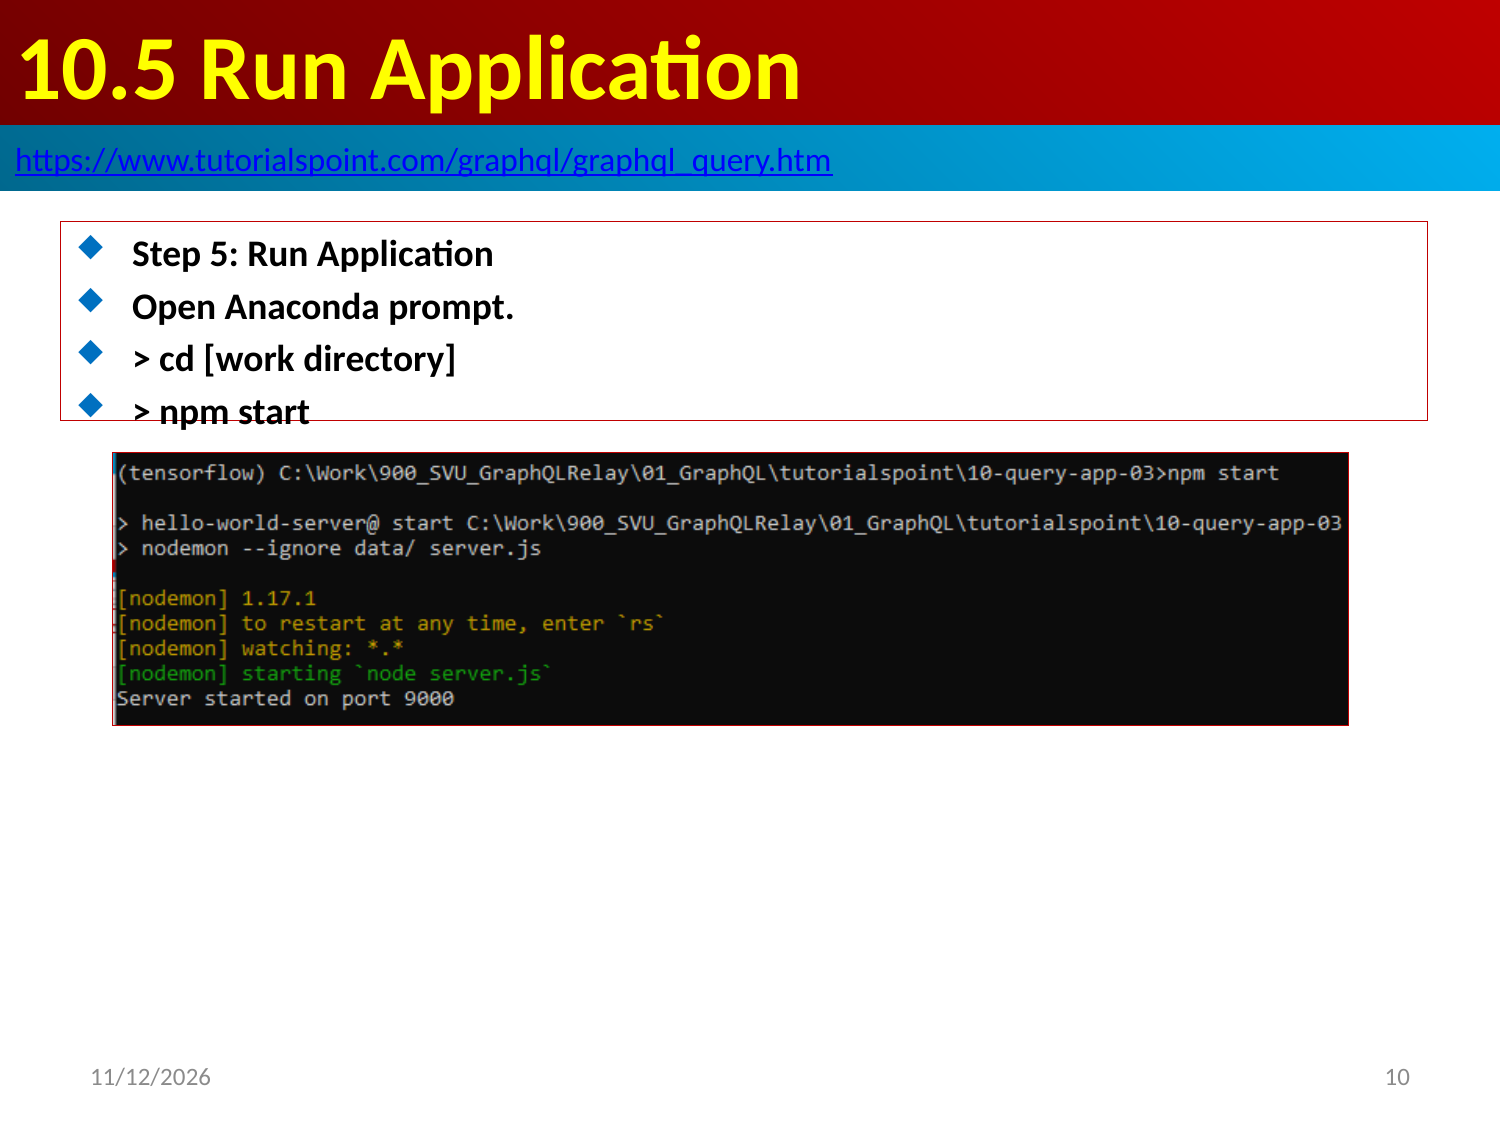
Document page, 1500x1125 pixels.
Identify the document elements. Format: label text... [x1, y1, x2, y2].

picture [111, 452, 1349, 727]
slide_number 10 [1074, 1042, 1425, 1109]
text_box https://www.tutorialspoint.com/graphql/graphql_query.htm [0, 125, 1500, 191]
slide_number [75, 1042, 425, 1109]
subtitle Step 5: Run Application Open Anaconda prompt. > cd [work directory] > npm start [60, 221, 1428, 421]
title 10.5 Run Application [0, 0, 1500, 125]
